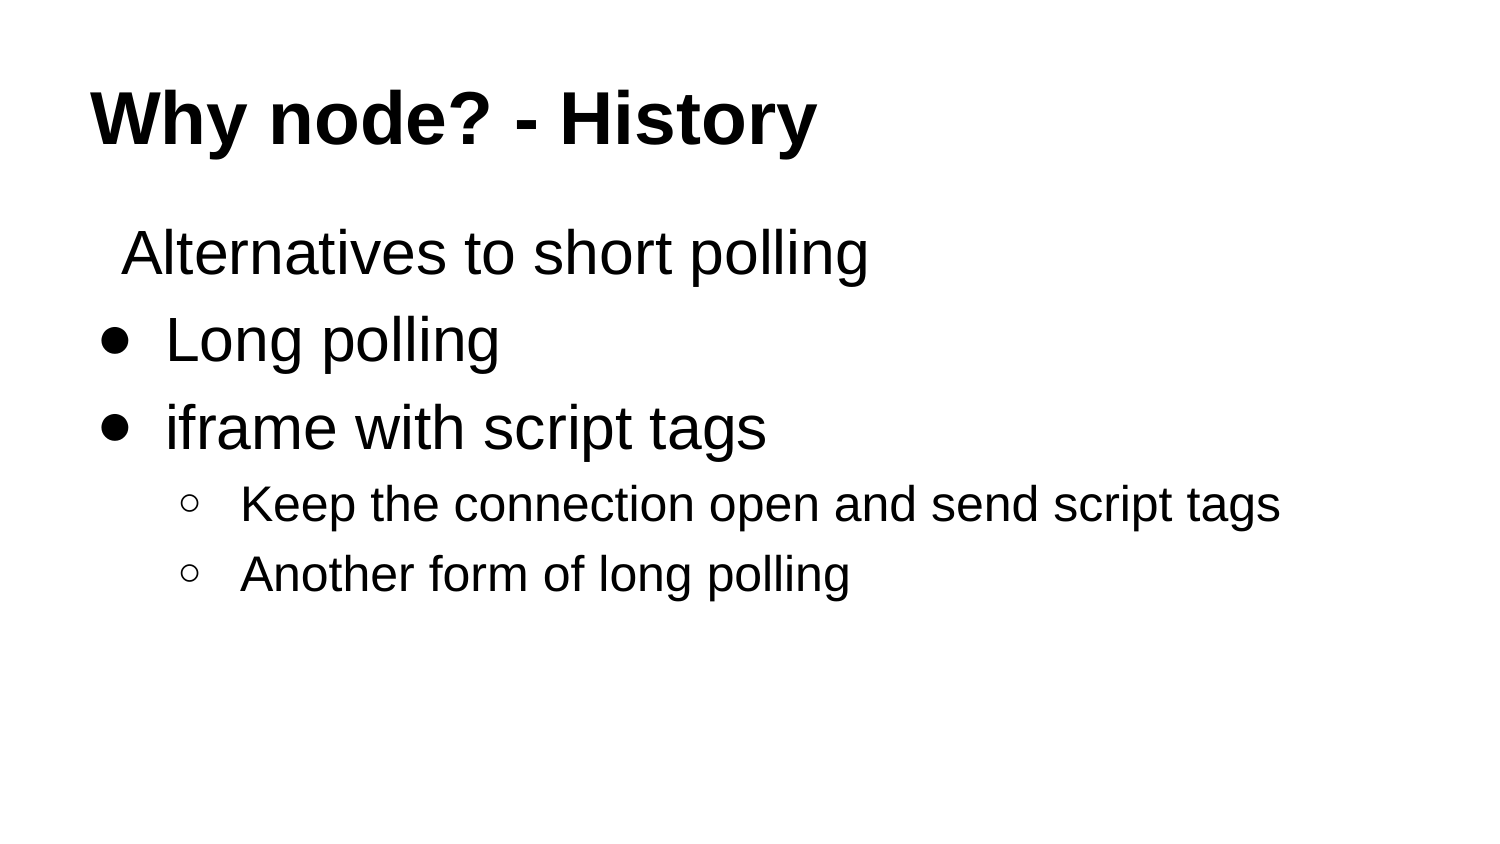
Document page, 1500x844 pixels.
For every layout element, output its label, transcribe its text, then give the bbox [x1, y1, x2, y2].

list Alternatives to short polling Long polling iframe with script tags Keep the connection open and send script tags Another form of long polling [75, 196, 1425, 808]
title Why node? - History [75, 33, 1425, 175]
